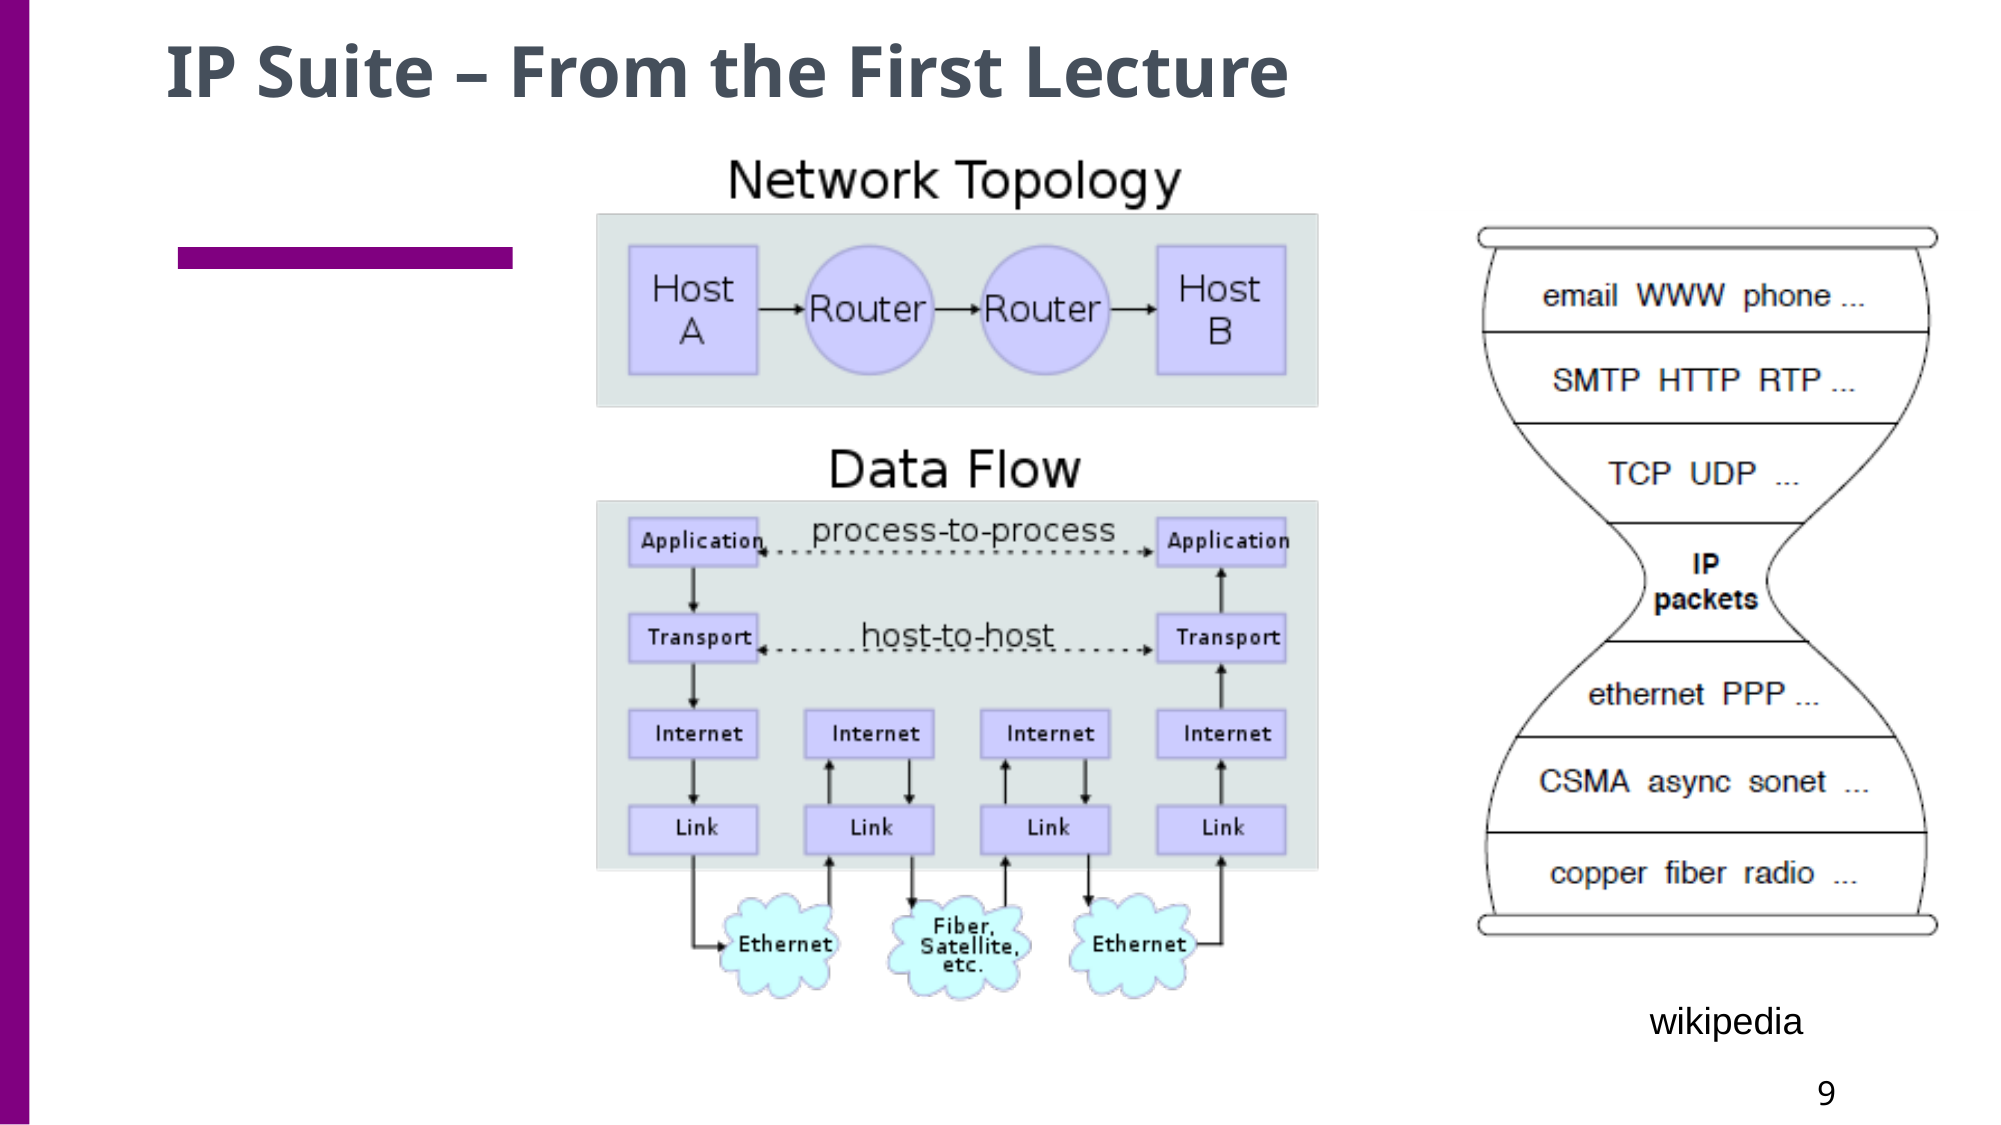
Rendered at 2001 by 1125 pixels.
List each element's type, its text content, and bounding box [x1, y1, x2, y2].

picture [566, 134, 1351, 1063]
text_box wikipedia [1635, 989, 1819, 1047]
text_box IP Suite – From the First Lecture [151, 0, 1849, 212]
picture [1409, 209, 1981, 967]
